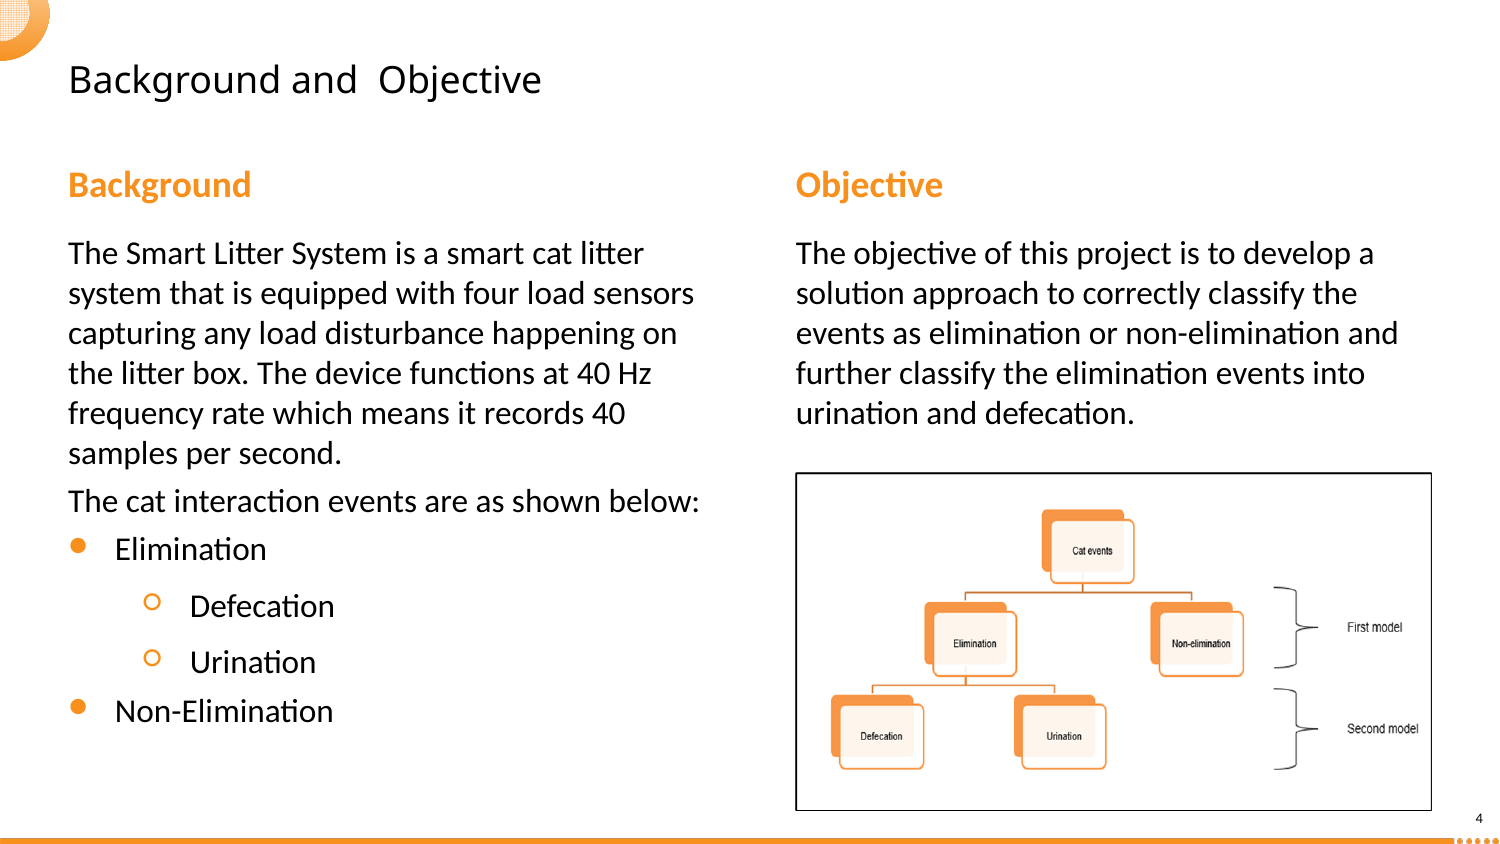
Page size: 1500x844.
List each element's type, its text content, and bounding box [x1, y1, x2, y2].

picture [795, 472, 1432, 812]
list The Smart Litter System is a smart cat litter system that is equipped with four load sensors capturing any load disturbance happening on the litter box. The device functions at 40 Hz frequency rate which means it records 40 samples per second. The cat interaction events are as shown below: Elimination Defecation Urination Non-Elimination [68, 231, 705, 763]
list The objective of this project is to develop a solution approach to correctly classify the events as elimination or non-elimination and further classify the elimination events into urination and defecation. [795, 231, 1432, 472]
subtitle Objective [795, 159, 1432, 203]
title Background and Objective [68, 61, 1432, 137]
subtitle Background [68, 159, 705, 203]
picture [0, 837, 1500, 844]
